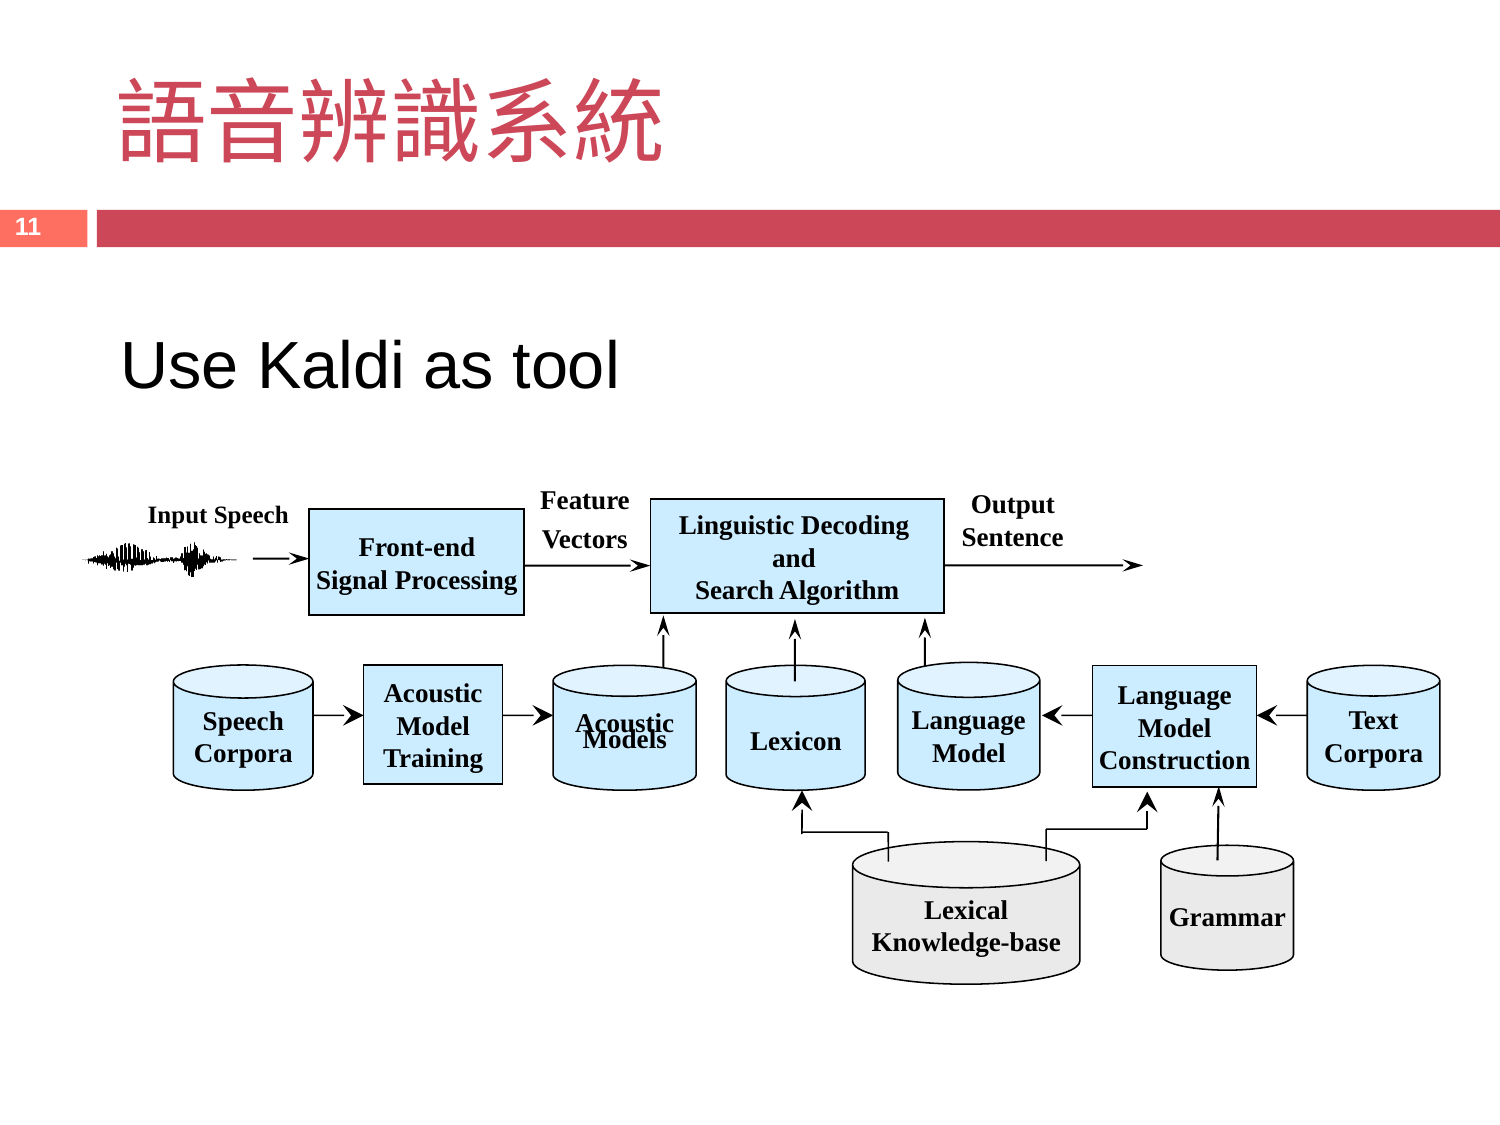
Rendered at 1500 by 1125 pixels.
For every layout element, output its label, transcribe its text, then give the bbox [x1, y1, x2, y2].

text_box [788, 618, 802, 640]
text_box [657, 615, 670, 637]
text_box [1212, 786, 1225, 807]
text_box [342, 705, 364, 726]
text_box Text Corpora [1307, 665, 1440, 791]
text_box Language Model [897, 662, 1040, 790]
text_box [1122, 559, 1144, 572]
text_box [532, 705, 554, 726]
text_box [1041, 705, 1063, 726]
picture [81, 540, 237, 577]
text_box Feature Vectors [529, 485, 641, 563]
text_box [629, 562, 650, 572]
text_box [918, 617, 932, 639]
text_box Acoustic Models [553, 665, 697, 791]
text_box Grammar [1160, 845, 1294, 971]
text_box Front-end Signal Processing [309, 509, 524, 616]
text_box Language Model Construction [1092, 665, 1257, 788]
text_box Speech Corpora [173, 664, 313, 791]
text_box 語音辨識系統 [100, 37, 1438, 200]
picture [662, 485, 759, 565]
text_box Input Speech [132, 491, 322, 537]
text_box [1136, 791, 1158, 813]
text_box Output Sentence [951, 485, 1074, 565]
text_box [726, 665, 866, 791]
text_box Linguistic Decoding and Search Algorithm [650, 498, 944, 614]
text_box 11 [0, 208, 88, 249]
text_box Lexical Knowledge-base [852, 848, 1080, 985]
text_box [791, 790, 813, 812]
text_box Lexicon [739, 715, 852, 763]
text_box Use Kaldi as tool [105, 314, 645, 410]
text_box Acoustic Model Training [363, 664, 503, 785]
text_box [1256, 705, 1278, 726]
text_box [288, 552, 310, 565]
